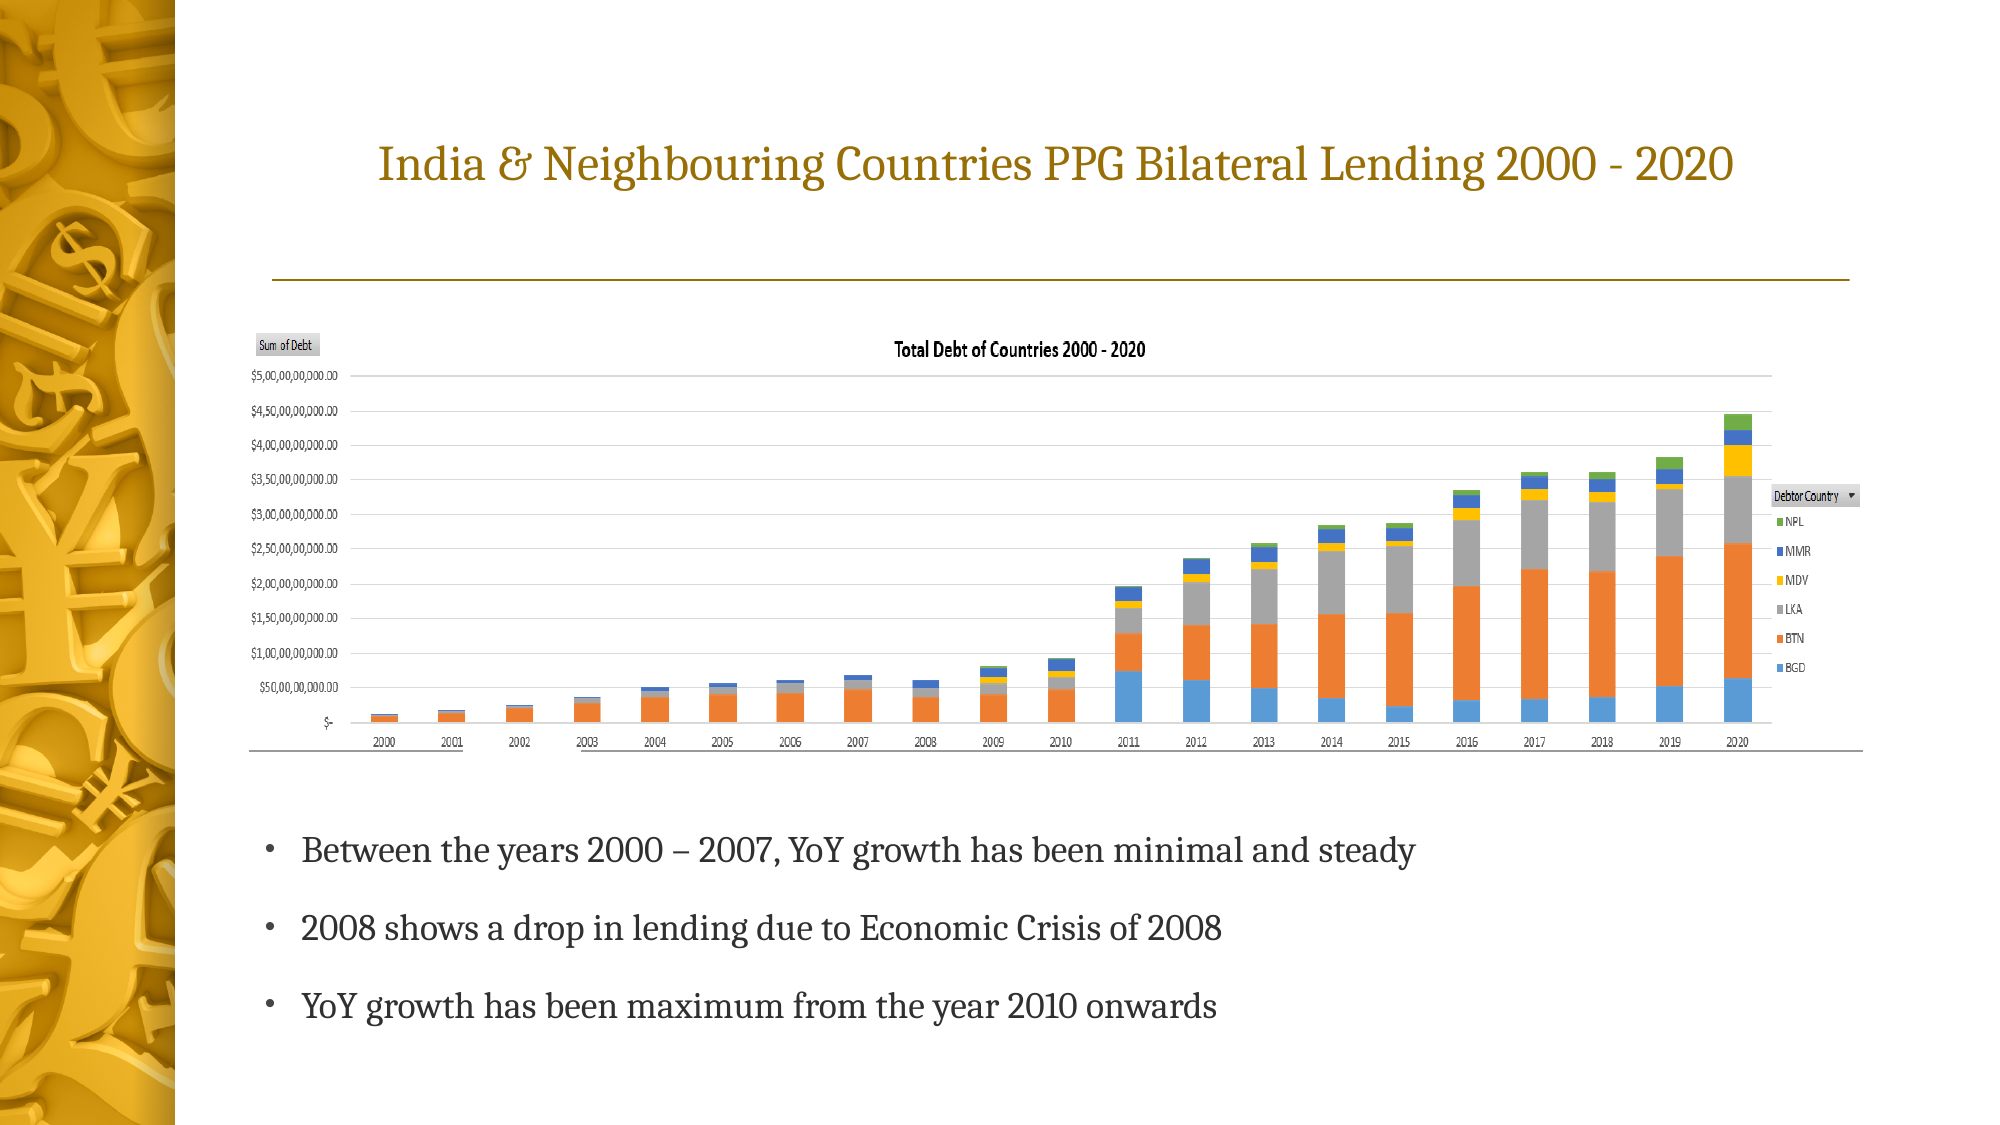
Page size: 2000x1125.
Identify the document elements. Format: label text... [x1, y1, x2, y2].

picture [0, 0, 175, 1125]
title India & Neighbouring Countries PPG Bilateral Lending 2000 - 2020 [249, 108, 1863, 199]
picture [249, 326, 1863, 752]
list Between the years 2000 – 2007, YoY growth has been minimal and steady 2008 shows a drop in lending due to Economic Crisis of 2008 YoY growth has been maximum from the year 2010 onwards [249, 822, 1863, 1059]
